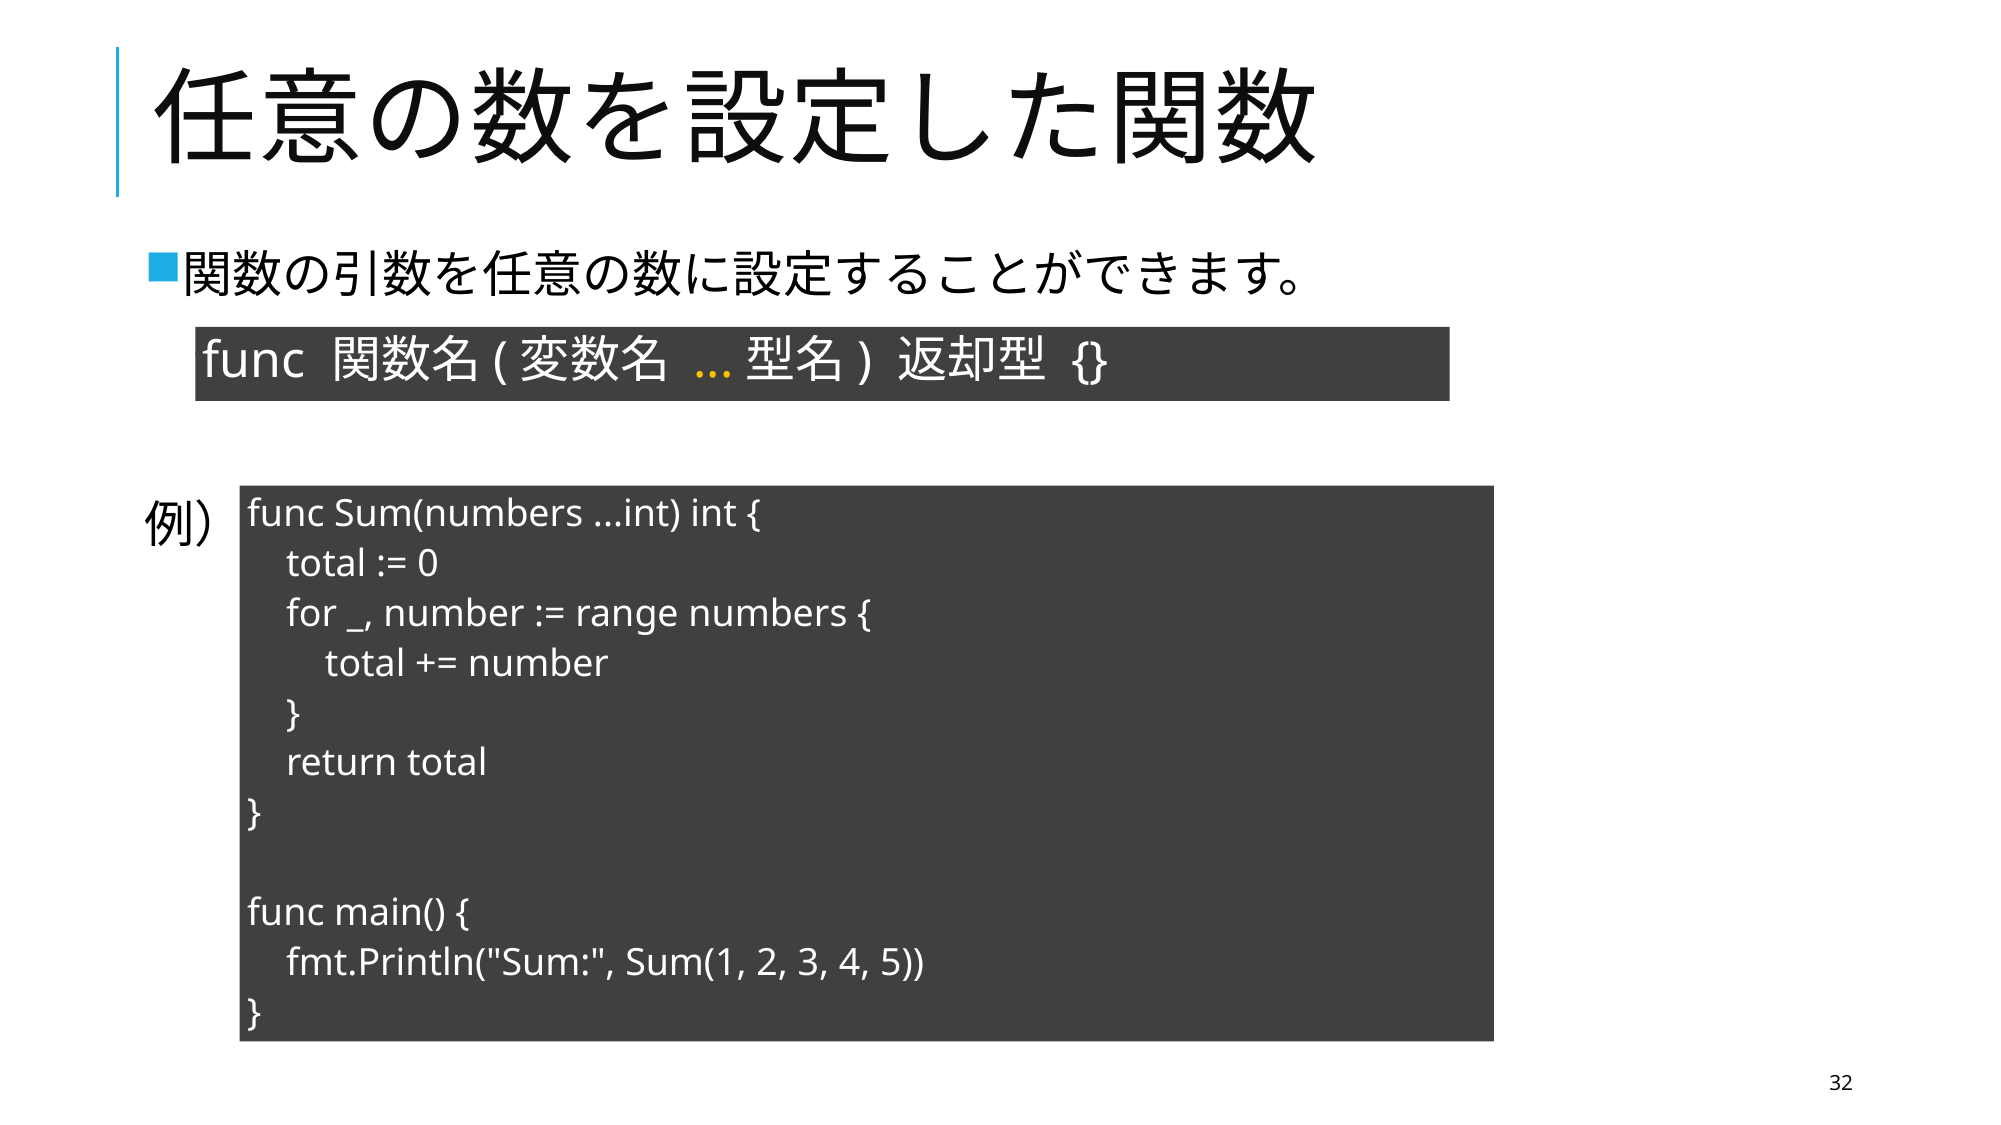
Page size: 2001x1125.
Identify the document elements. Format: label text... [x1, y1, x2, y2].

list 関数の引数を任意の数に設定することができます。 例）sample := 10 例） [137, 241, 1896, 1042]
text_box func 関数名(変数名 ...型名) 返却型 {} [195, 326, 1450, 401]
slide_number 32 [1814, 1061, 1896, 1107]
title 任意の数を設定した関数 [137, 44, 1896, 206]
text_box func Sum(numbers ...int) int { total := 0 for _, number := range numbers { total += number } return total } func main() { fmt.Println("Sum:", Sum(1, 2, 3, 4, 5)) } [239, 485, 1494, 1042]
